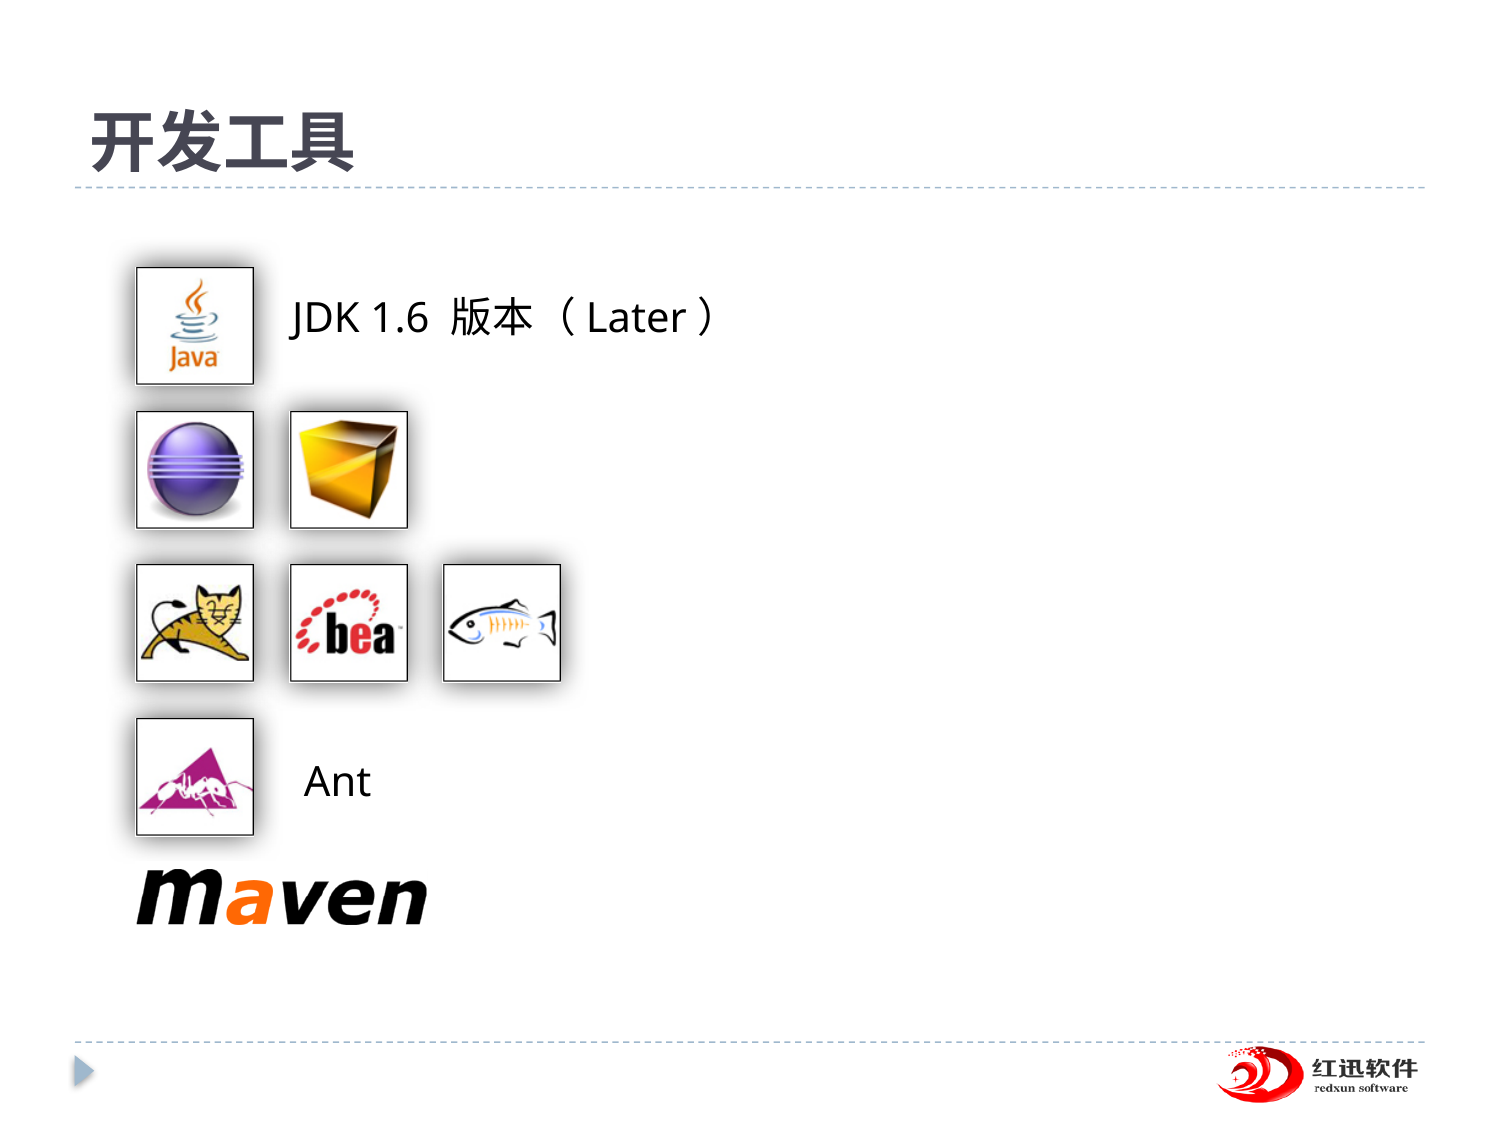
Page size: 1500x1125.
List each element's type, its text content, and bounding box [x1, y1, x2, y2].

text_box JDK 1.6 版本（Later） [277, 283, 833, 349]
text_box Ant [289, 747, 464, 813]
picture [135, 860, 435, 933]
title 开发工具 [75, 24, 1425, 188]
picture [1210, 1041, 1424, 1106]
picture [442, 564, 562, 684]
picture [288, 411, 408, 530]
picture [135, 564, 254, 684]
picture [135, 411, 254, 530]
picture [135, 266, 254, 386]
picture [288, 564, 408, 684]
picture [135, 718, 254, 837]
